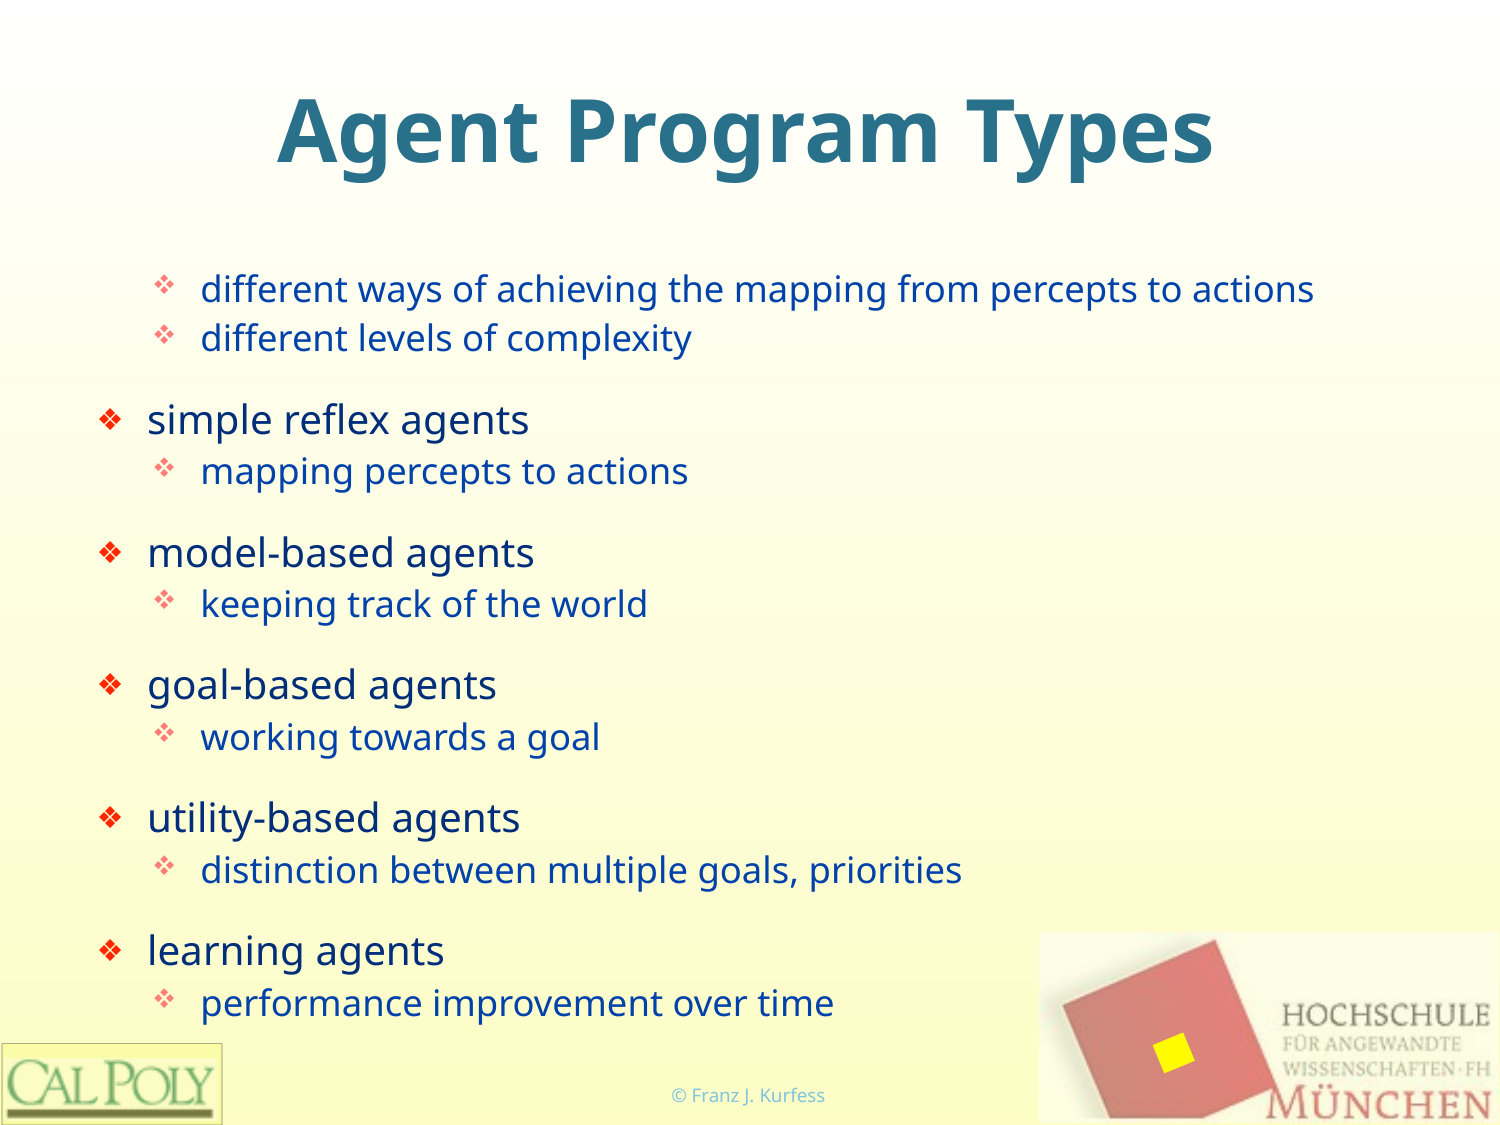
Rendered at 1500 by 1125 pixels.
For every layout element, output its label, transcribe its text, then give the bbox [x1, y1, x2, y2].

title Agent Program Types [90, 0, 1410, 255]
list different ways of achieving the mapping from percepts to actions different levels of complexity simple reflex agents mapping percepts to actions model-based agents keeping track of the world goal-based agents working towards a goal utility-based agents distinction between multiple goals, priorities learning agents performance improvement over time [90, 264, 1410, 1049]
slide_number [1152, 1032, 1196, 1074]
